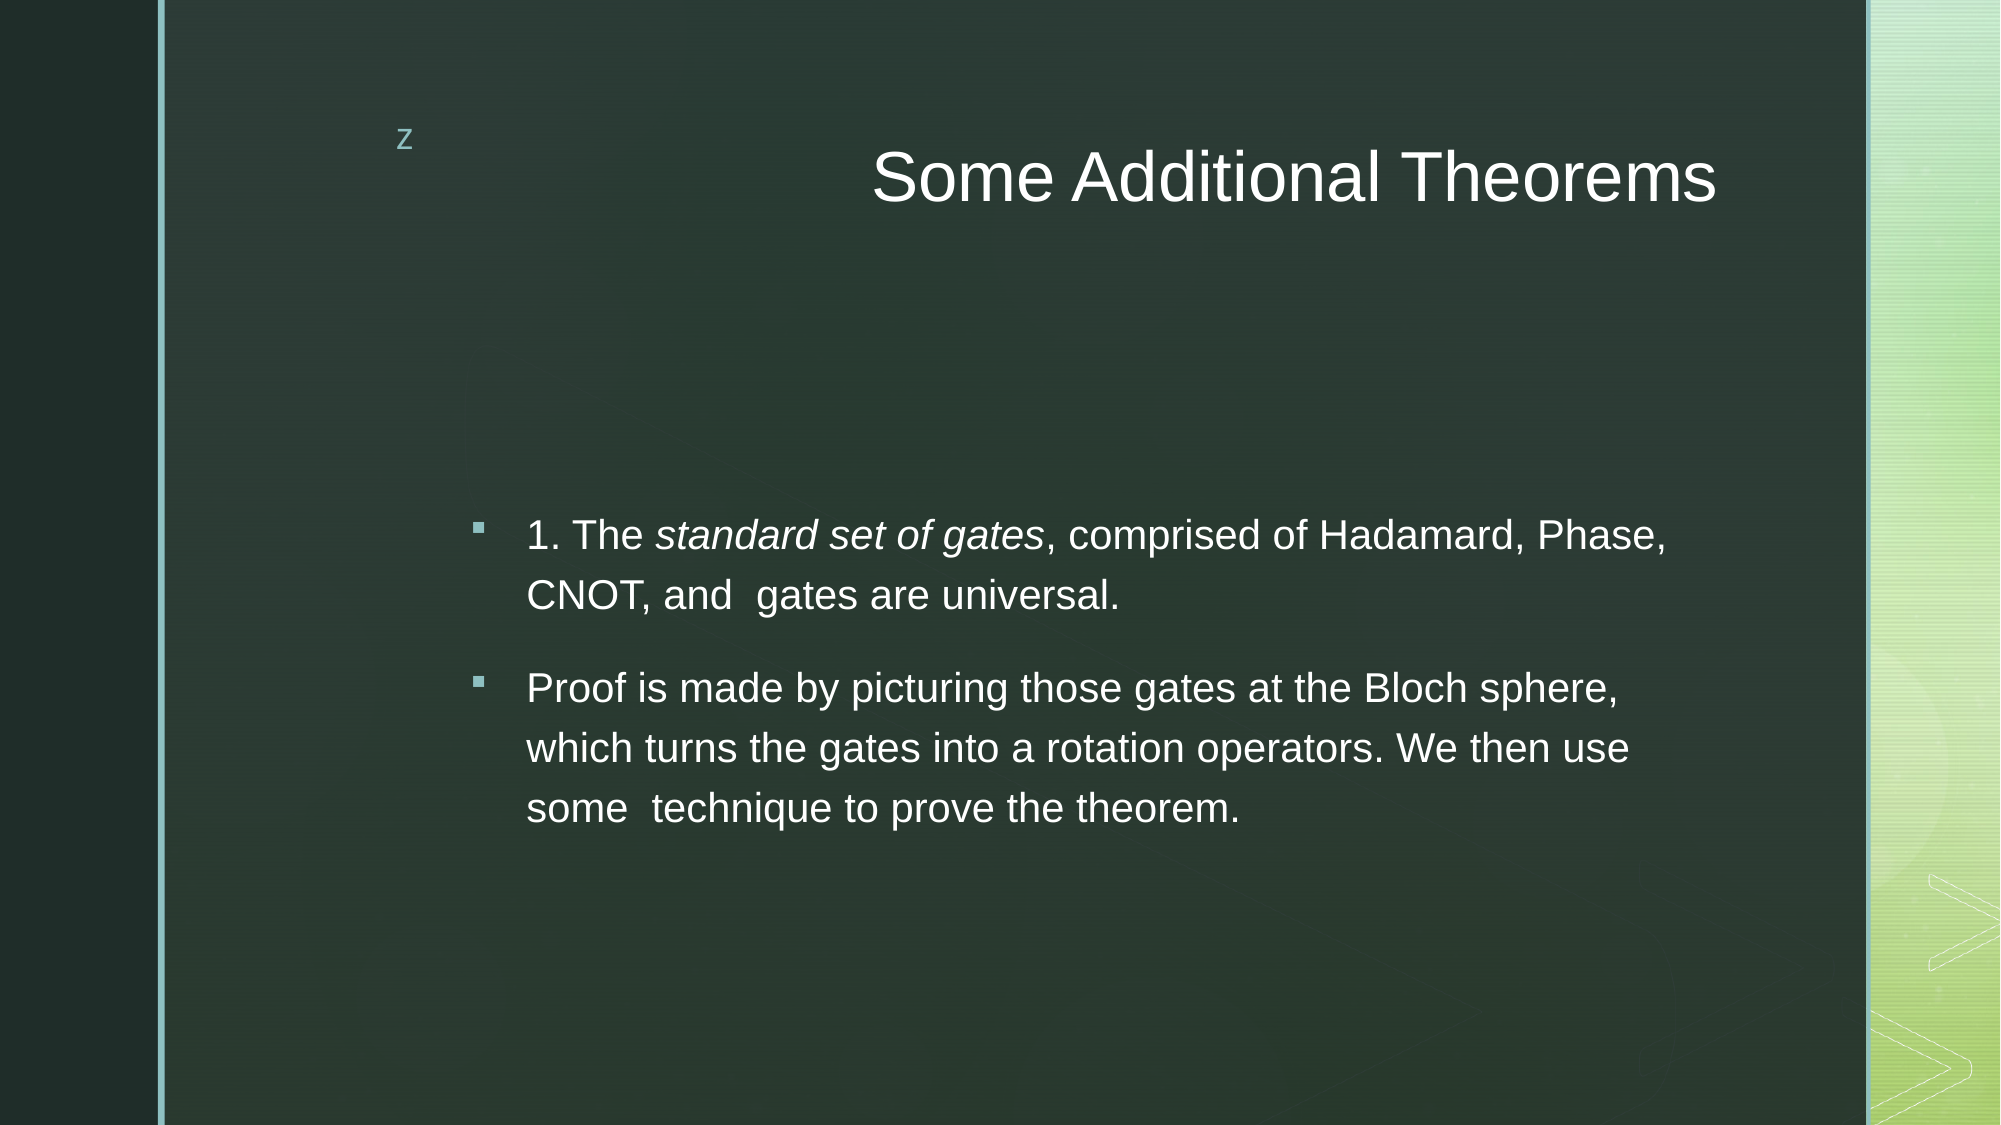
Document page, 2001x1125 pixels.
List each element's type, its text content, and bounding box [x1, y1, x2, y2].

picture [1871, 0, 2001, 1125]
title Some Additional Theorems [428, 132, 1734, 310]
